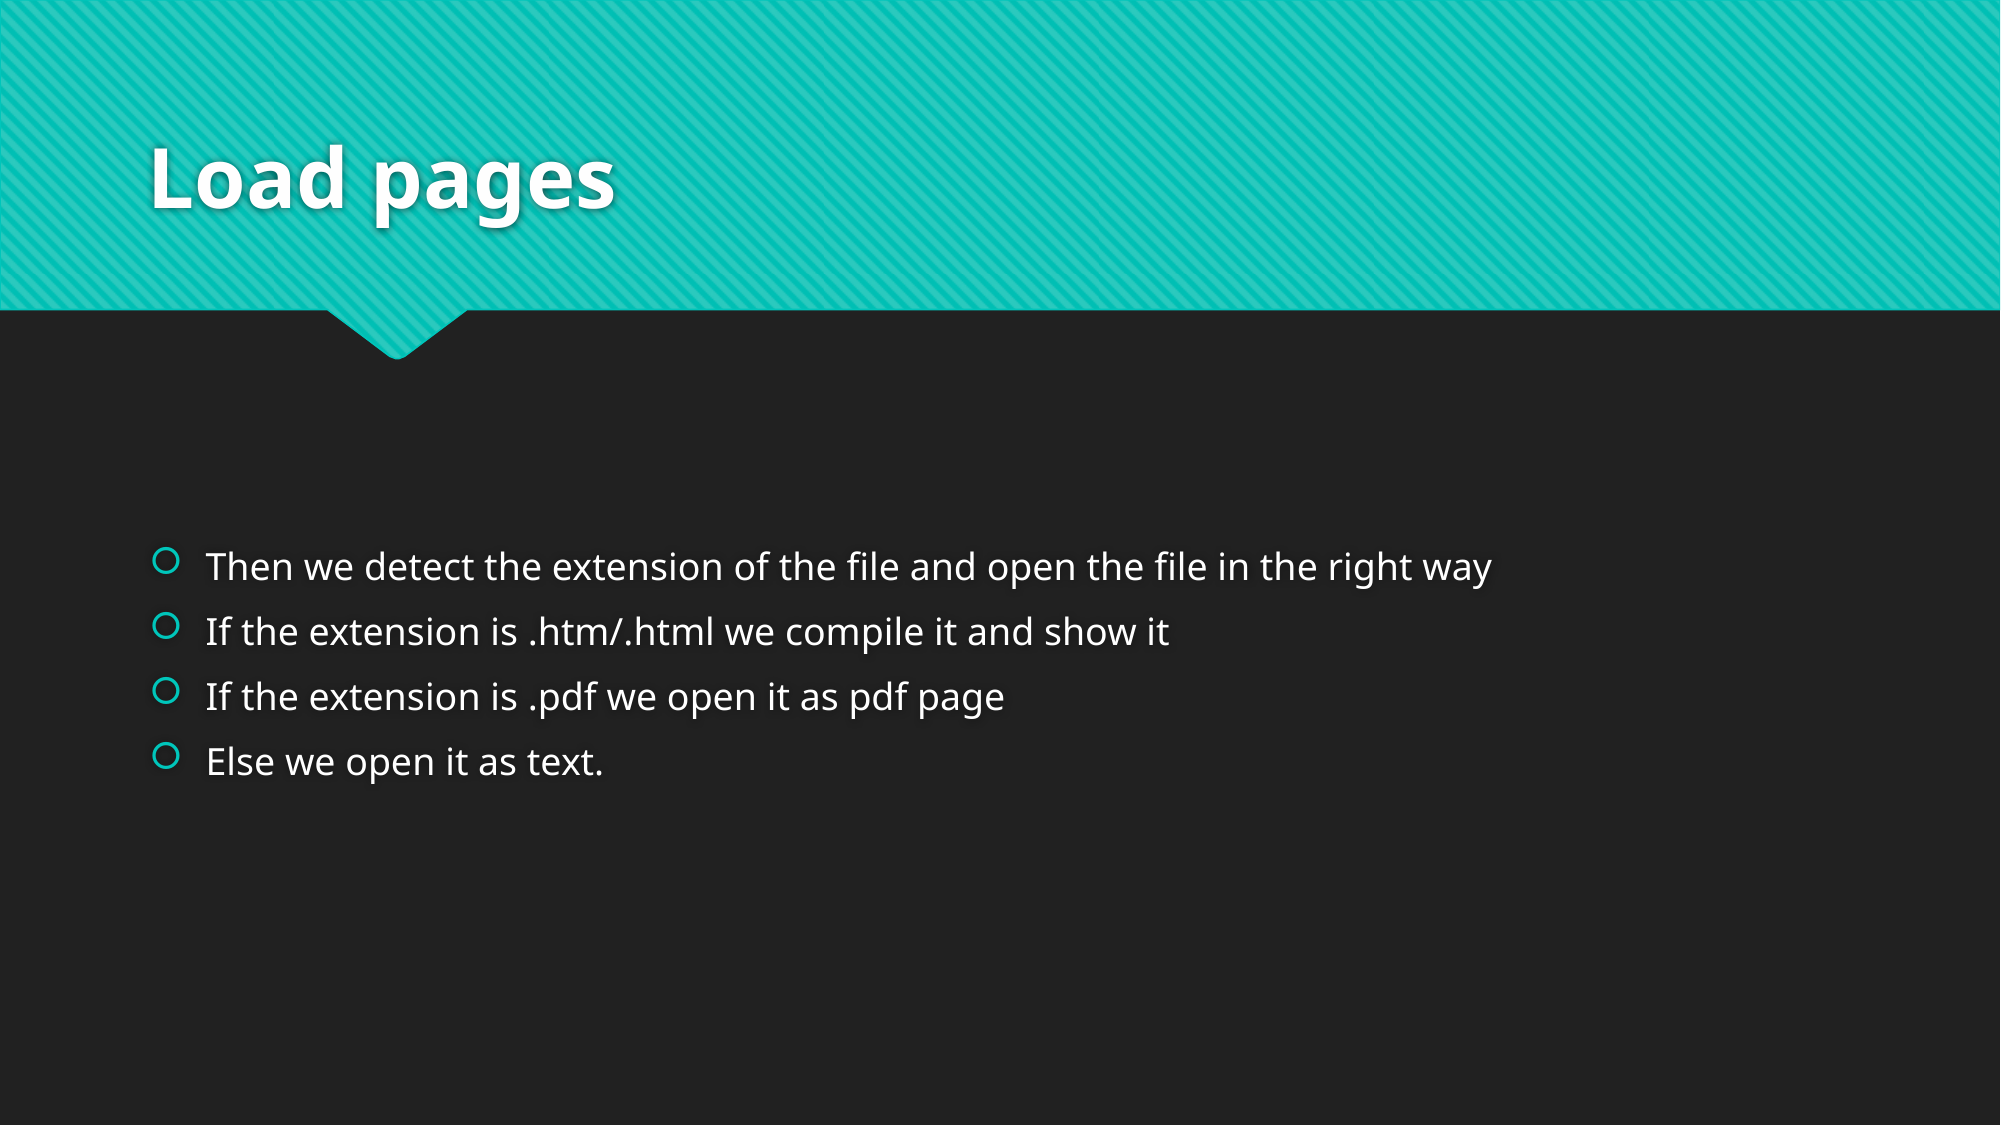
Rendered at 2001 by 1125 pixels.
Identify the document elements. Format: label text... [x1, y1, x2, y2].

list Then we detect the extension of the file and open the file in the right way If the extension is .htm/.html we compile it and show it If the extension is .pdf we open it as pdf page Else we open it as text. [134, 364, 1866, 962]
title Load pages [132, 73, 1868, 233]
